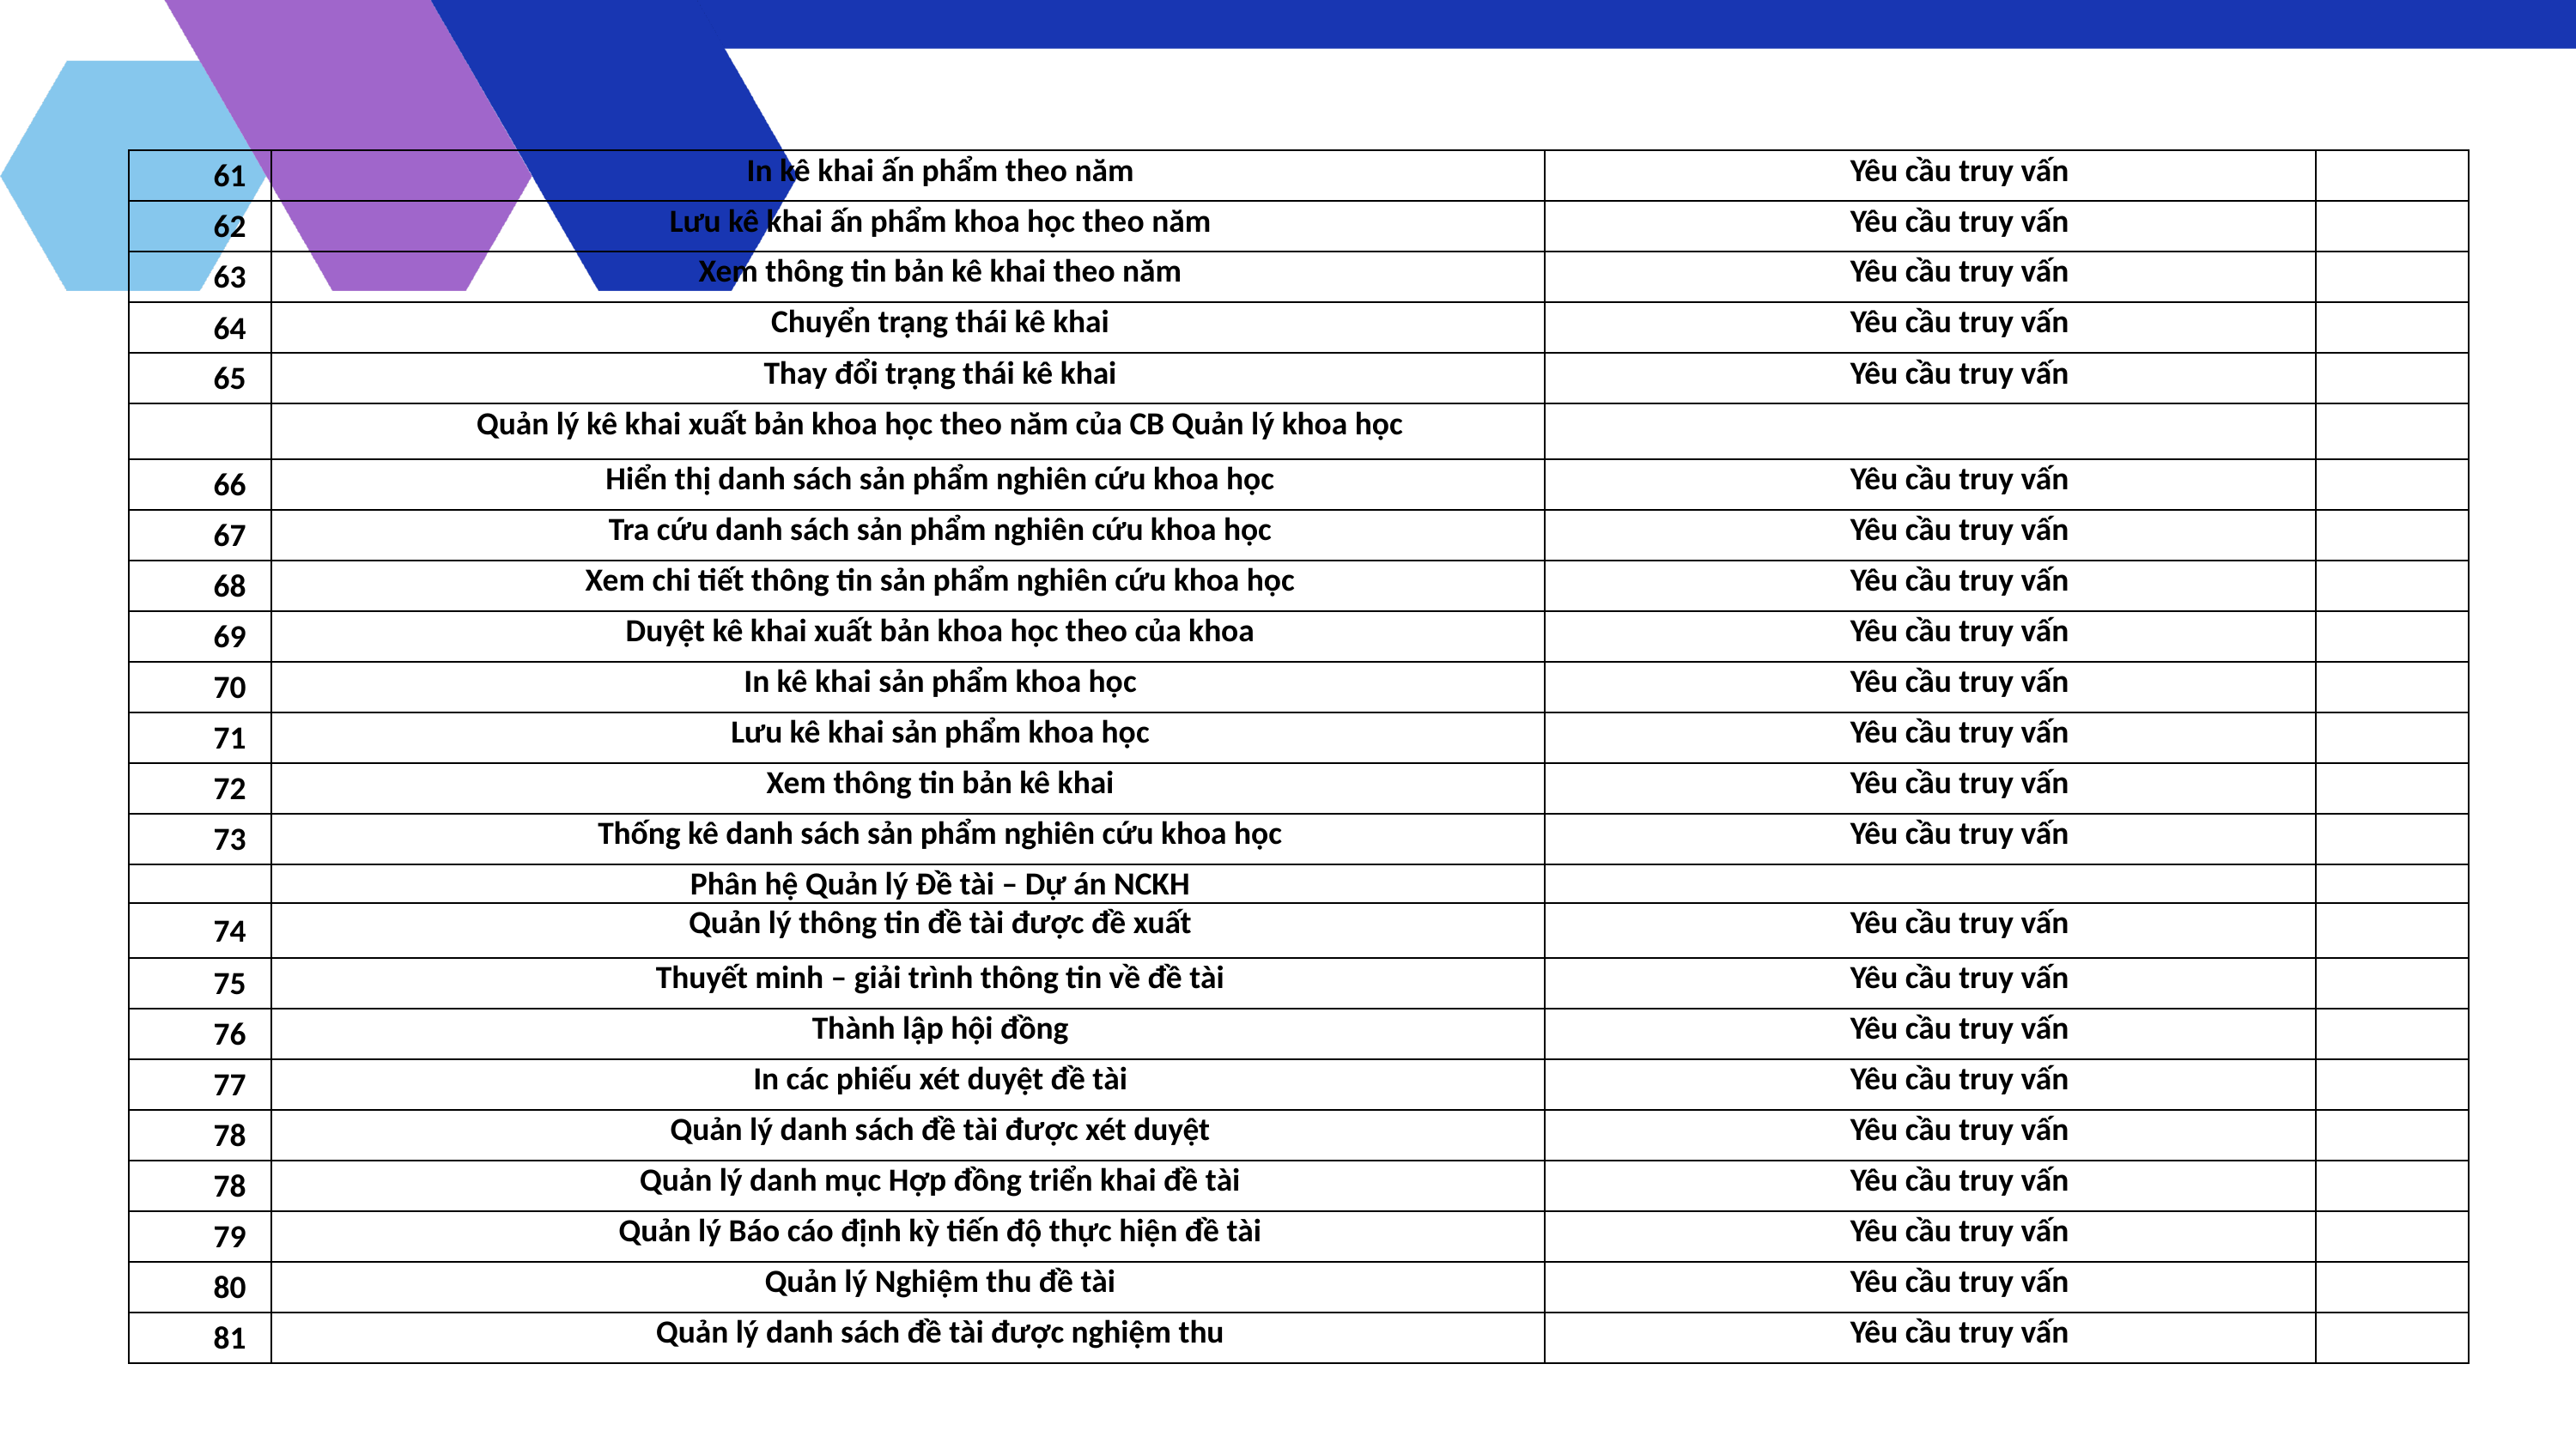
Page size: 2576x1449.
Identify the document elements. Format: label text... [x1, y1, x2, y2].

table_cell Yêu cầu truy vấn [1546, 1161, 2315, 1210]
table_cell Yêu cầu truy vấn [1546, 303, 2315, 352]
table_cell [1546, 404, 2315, 458]
table_cell [2317, 1161, 2468, 1210]
table_cell [2317, 612, 2468, 661]
table_cell Thay đổi trạng thái kê khai [272, 354, 1544, 403]
table_cell [2317, 354, 2468, 403]
table_cell 67 [130, 511, 270, 560]
table_cell [2317, 865, 2468, 902]
table_cell Chuyển trạng thái kê khai [272, 303, 1544, 352]
table_cell 75 [130, 959, 270, 1008]
table_cell [2317, 404, 2468, 458]
table_cell 72 [130, 764, 270, 813]
table_cell Lưu kê khai ấn phẩm khoa học theo năm [272, 202, 1544, 251]
table_cell [2317, 460, 2468, 509]
table_cell Yêu cầu truy vấn [1546, 1313, 2315, 1362]
table_header In kê khai ấn phẩm theo năm [272, 151, 1544, 200]
table_cell Xem thông tin bản kê khai theo năm [272, 252, 1544, 301]
table_cell 77 [130, 1060, 270, 1109]
table_cell Duyệt kê khai xuất bản khoa học theo của khoa [272, 612, 1544, 661]
table_cell [2317, 1111, 2468, 1160]
table_cell [2317, 713, 2468, 762]
table_cell Quản lý Nghiệm thu đề tài [272, 1263, 1544, 1312]
table_cell [130, 404, 270, 458]
table_cell Hiển thị danh sách sản phẩm nghiên cứu khoa học [272, 460, 1544, 509]
table_cell Yêu cầu truy vấn [1546, 511, 2315, 560]
table_cell Thuyết minh – giải trình thông tin về đề tài [272, 959, 1544, 1008]
table_cell 65 [130, 354, 270, 403]
table_cell Quản lý danh mục Hợp đồng triển khai đề tài [272, 1161, 1544, 1210]
table_cell 78 [130, 1111, 270, 1160]
table_cell 74 [130, 904, 270, 957]
table_cell [2317, 252, 2468, 301]
table_cell Yêu cầu truy vấn [1546, 1009, 2315, 1058]
table_cell Thành lập hội đồng [272, 1009, 1544, 1058]
table_cell Yêu cầu truy vấn [1546, 1060, 2315, 1109]
table_cell 71 [130, 713, 270, 762]
table_cell [2317, 1313, 2468, 1362]
table_header 61 [130, 151, 270, 200]
table_cell Quản lý danh sách đề tài được nghiệm thu [272, 1313, 1544, 1362]
table_cell Yêu cầu truy vấn [1546, 354, 2315, 403]
table_cell 68 [130, 561, 270, 610]
table_cell 69 [130, 612, 270, 661]
table_cell Thống kê danh sách sản phẩm nghiên cứu khoa học [272, 815, 1544, 864]
table_cell [2317, 561, 2468, 610]
table_cell Yêu cầu truy vấn [1546, 713, 2315, 762]
table_header [2317, 151, 2468, 200]
table_cell Yêu cầu truy vấn [1546, 904, 2315, 957]
table_cell In kê khai sản phẩm khoa học [272, 663, 1544, 712]
table_cell 80 [130, 1263, 270, 1312]
table_cell 76 [130, 1009, 270, 1058]
table_cell [2317, 511, 2468, 560]
table_cell [2317, 663, 2468, 712]
table_cell 78 [130, 1161, 270, 1210]
table_cell [2317, 959, 2468, 1008]
table_cell [2317, 303, 2468, 352]
table_cell [130, 865, 270, 902]
table_cell [2317, 202, 2468, 251]
table_cell Yêu cầu truy vấn [1546, 764, 2315, 813]
table_cell Quản lý kê khai xuất bản khoa học theo năm của CB Quản lý khoa học [272, 404, 1544, 458]
table_cell Lưu kê khai sản phẩm khoa học [272, 713, 1544, 762]
table_cell In các phiếu xét duyệt đề tài [272, 1060, 1544, 1109]
table_cell 62 [130, 202, 270, 251]
table_cell [2317, 815, 2468, 864]
table_cell Quản lý danh sách đề tài được xét duyệt [272, 1111, 1544, 1160]
table_cell Quản lý thông tin đề tài được đề xuất [272, 904, 1544, 957]
table_cell Yêu cầu truy vấn [1546, 1111, 2315, 1160]
table_cell Phân hệ Quản lý Đề tài – Dự án NCKH [272, 865, 1544, 902]
table_cell Yêu cầu truy vấn [1546, 202, 2315, 251]
table_cell Yêu cầu truy vấn [1546, 959, 2315, 1008]
table_cell Yêu cầu truy vấn [1546, 612, 2315, 661]
table_cell Tra cứu danh sách sản phẩm nghiên cứu khoa học [272, 511, 1544, 560]
table_cell Yêu cầu truy vấn [1546, 460, 2315, 509]
table_cell [2317, 1060, 2468, 1109]
table_cell Yêu cầu truy vấn [1546, 1263, 2315, 1312]
table_cell Quản lý Báo cáo định kỳ tiến độ thực hiện đề tài [272, 1212, 1544, 1261]
text_box [798, 0, 2576, 49]
table_cell 64 [130, 303, 270, 352]
table_cell Xem thông tin bản kê khai [272, 764, 1544, 813]
table_cell [2317, 1263, 2468, 1312]
table_cell Yêu cầu truy vấn [1546, 252, 2315, 301]
table_cell 81 [130, 1313, 270, 1362]
table_cell [2317, 764, 2468, 813]
table_cell [2317, 1212, 2468, 1261]
table_cell 63 [130, 252, 270, 301]
table_cell [2317, 904, 2468, 957]
table_cell 79 [130, 1212, 270, 1261]
table_header Yêu cầu truy vấn [1546, 151, 2315, 200]
table_cell Yêu cầu truy vấn [1546, 815, 2315, 864]
table_cell [1546, 865, 2315, 902]
table_cell 73 [130, 815, 270, 864]
table_cell Yêu cầu truy vấn [1546, 663, 2315, 712]
table_cell Yêu cầu truy vấn [1546, 561, 2315, 610]
table_cell Yêu cầu truy vấn [1546, 1212, 2315, 1261]
text_box [0, 0, 798, 291]
table_cell Xem chi tiết thông tin sản phẩm nghiên cứu khoa học [272, 561, 1544, 610]
table_cell [2317, 1009, 2468, 1058]
table_cell 70 [130, 663, 270, 712]
table_cell 66 [130, 460, 270, 509]
